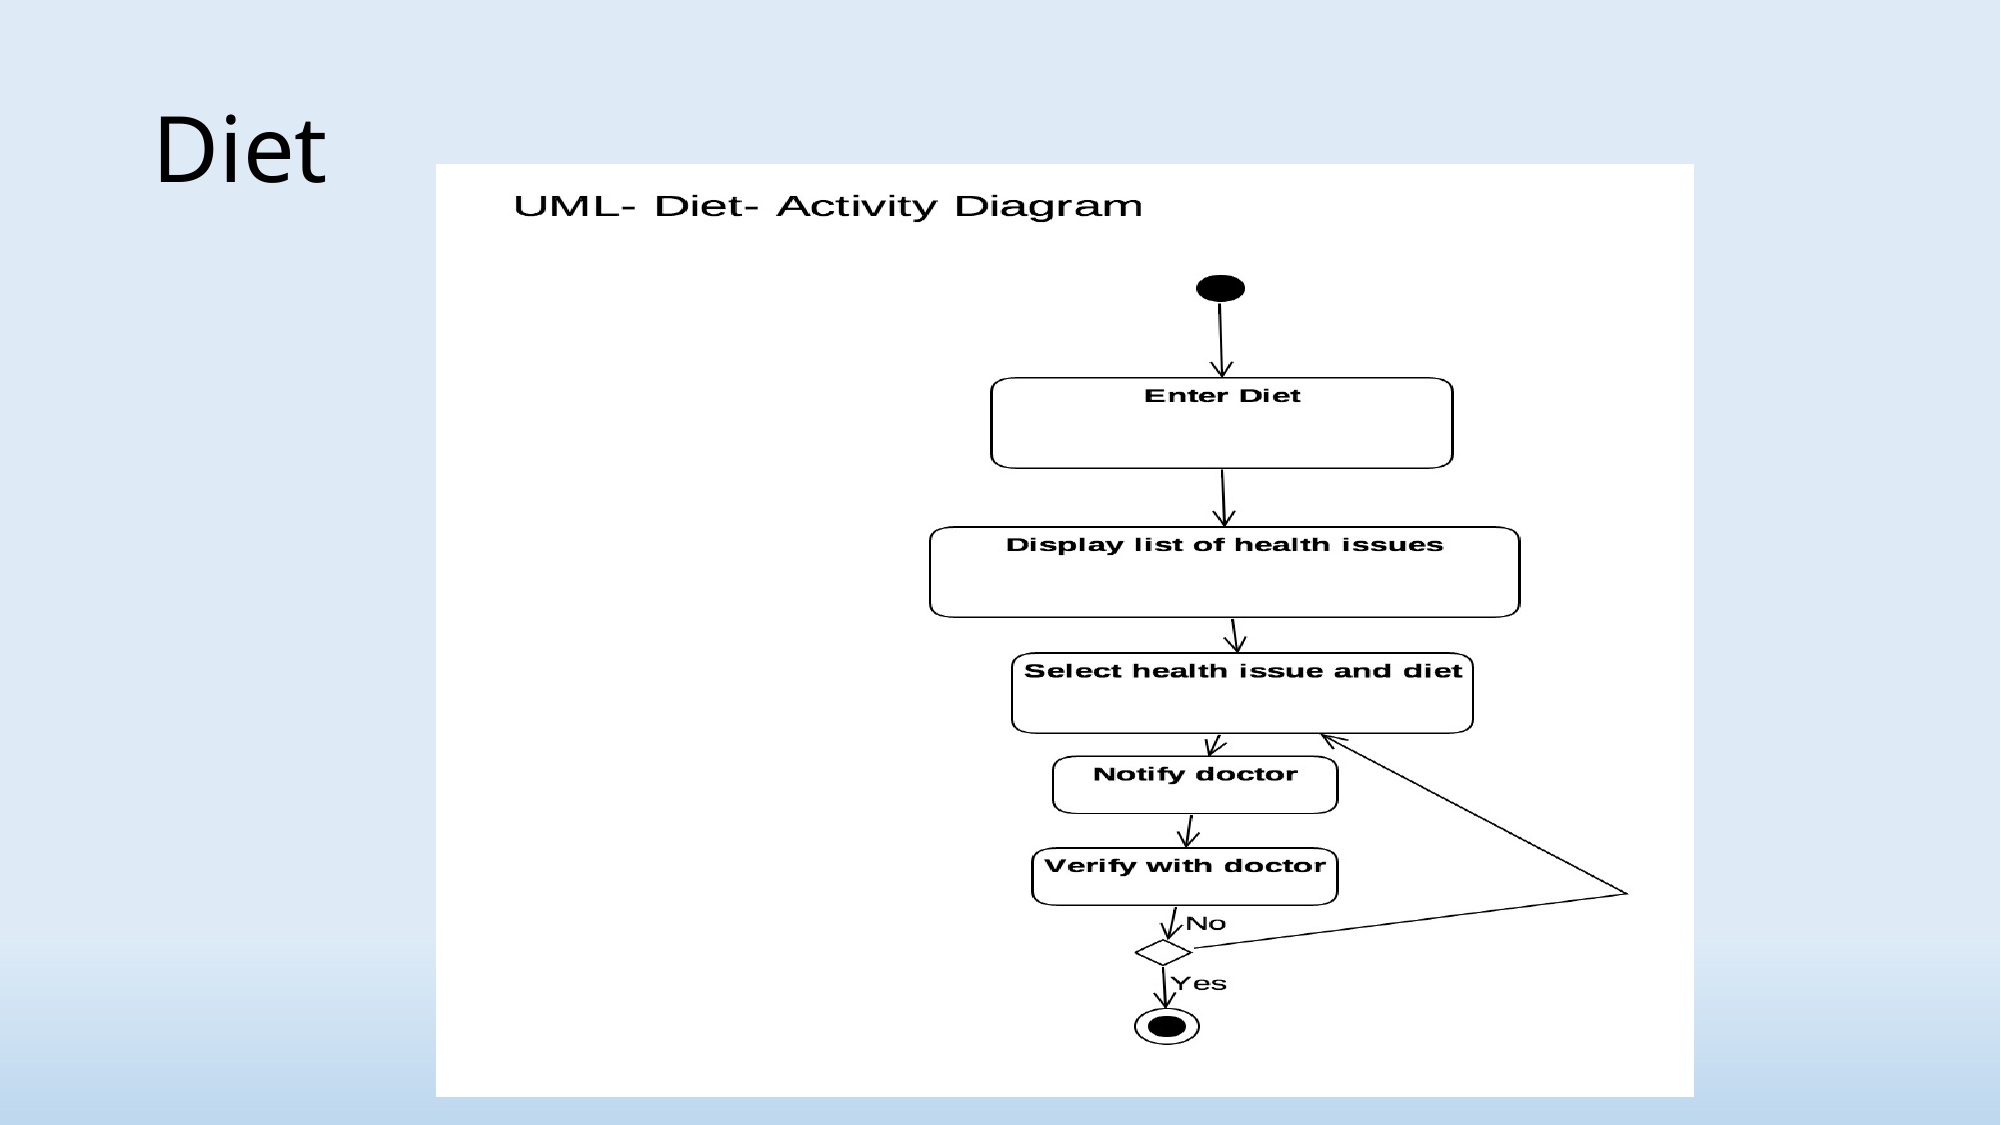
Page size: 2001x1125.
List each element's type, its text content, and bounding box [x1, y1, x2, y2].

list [436, 164, 1694, 1097]
title Diet [137, 43, 1863, 262]
